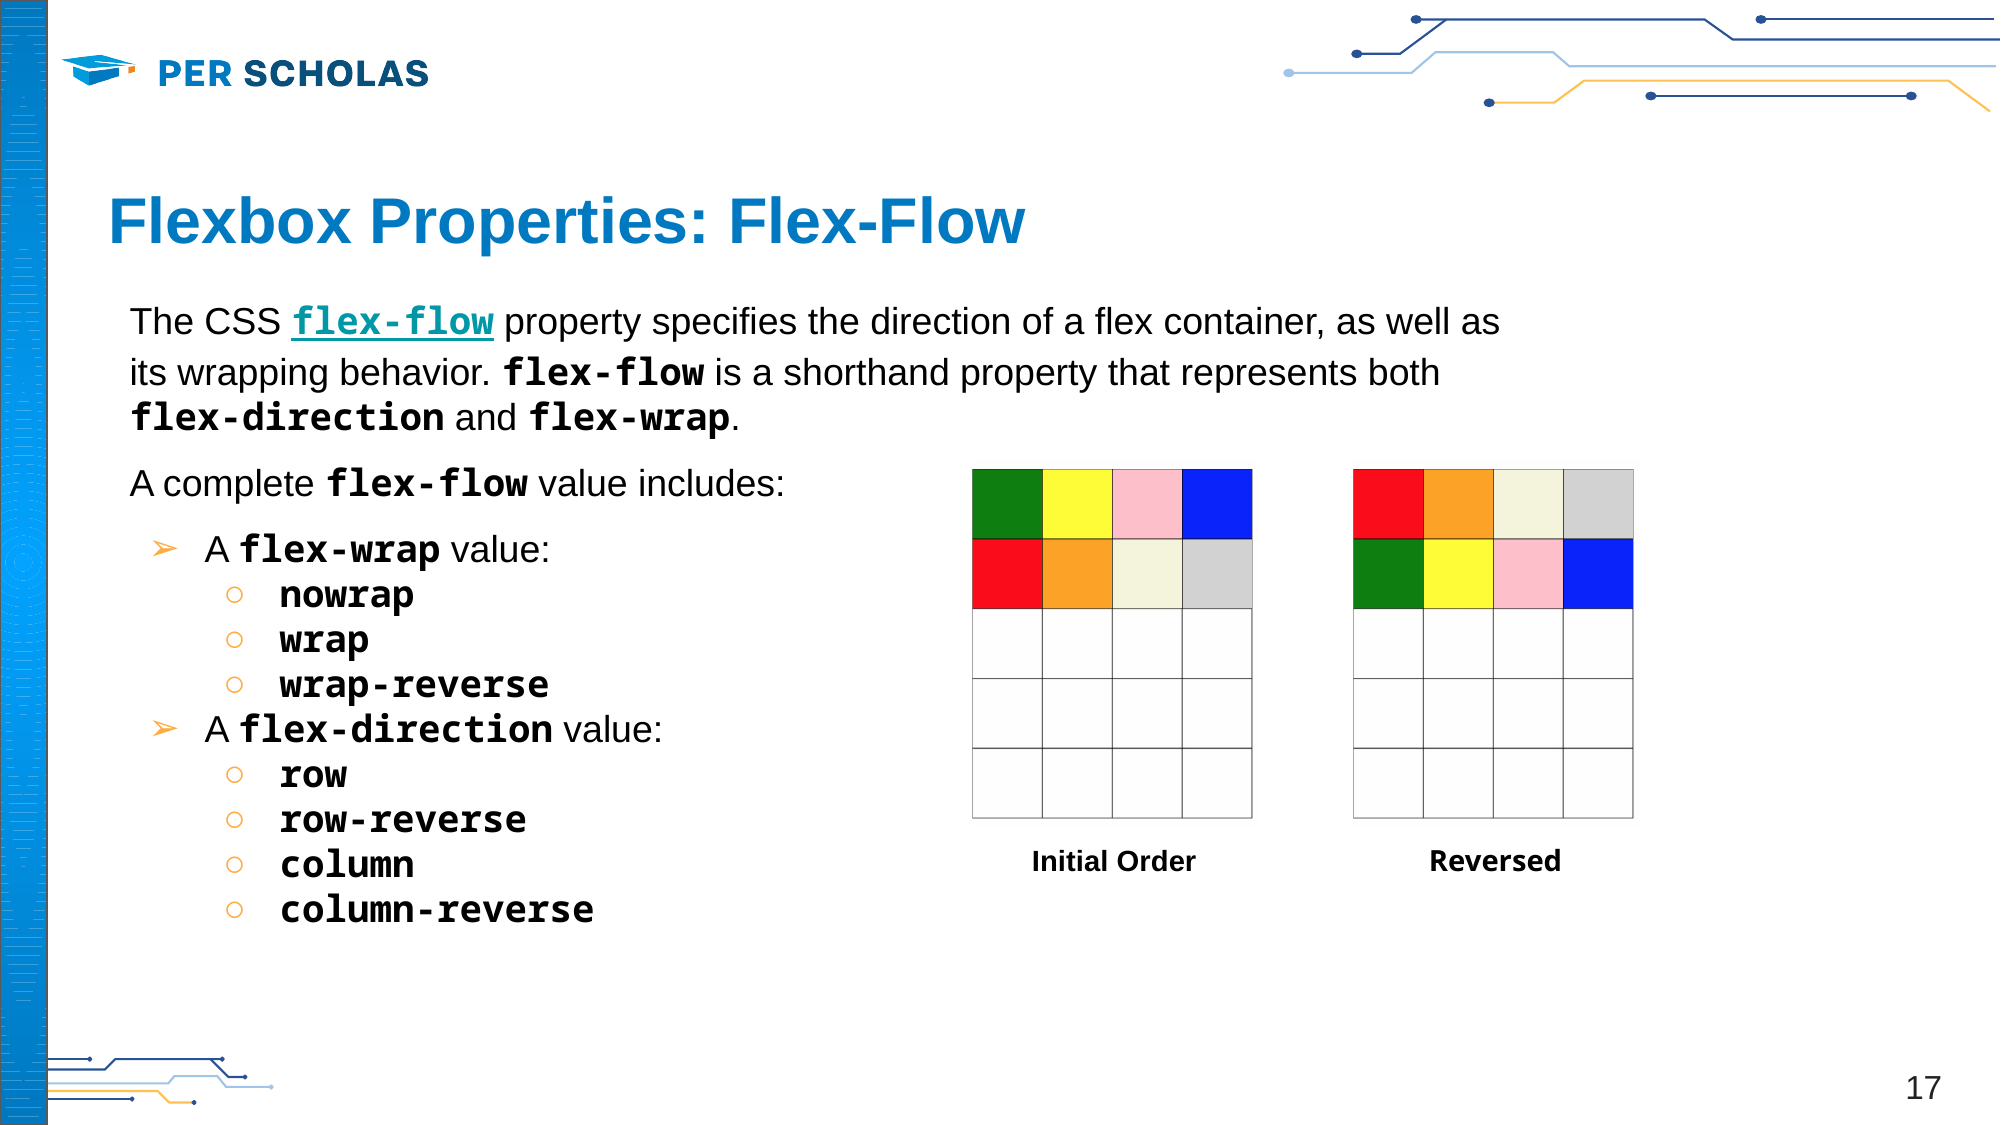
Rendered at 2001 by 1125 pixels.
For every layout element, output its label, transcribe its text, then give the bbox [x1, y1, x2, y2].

list The CSS flex-flow property specifies the direction of a flex container, as well as its wrapping behavior. flex-flow is a shorthand property that represents both flex-direction and flex-wrap. A complete flex-flow value includes: A flex-wrap value: nowrap wrap wrap-reverse A flex-direction value: row row-reverse column column-reverse [114, 282, 1546, 1025]
slide_number ‹#› [1860, 1024, 1988, 1114]
picture [1351, 458, 1641, 828]
text_box Initial Order [970, 835, 1259, 893]
title Flexbox Properties: Flex-Flow [93, 159, 1869, 276]
picture [969, 458, 1259, 828]
text_box Reversed [1351, 835, 1640, 893]
picture [48, 23, 452, 110]
